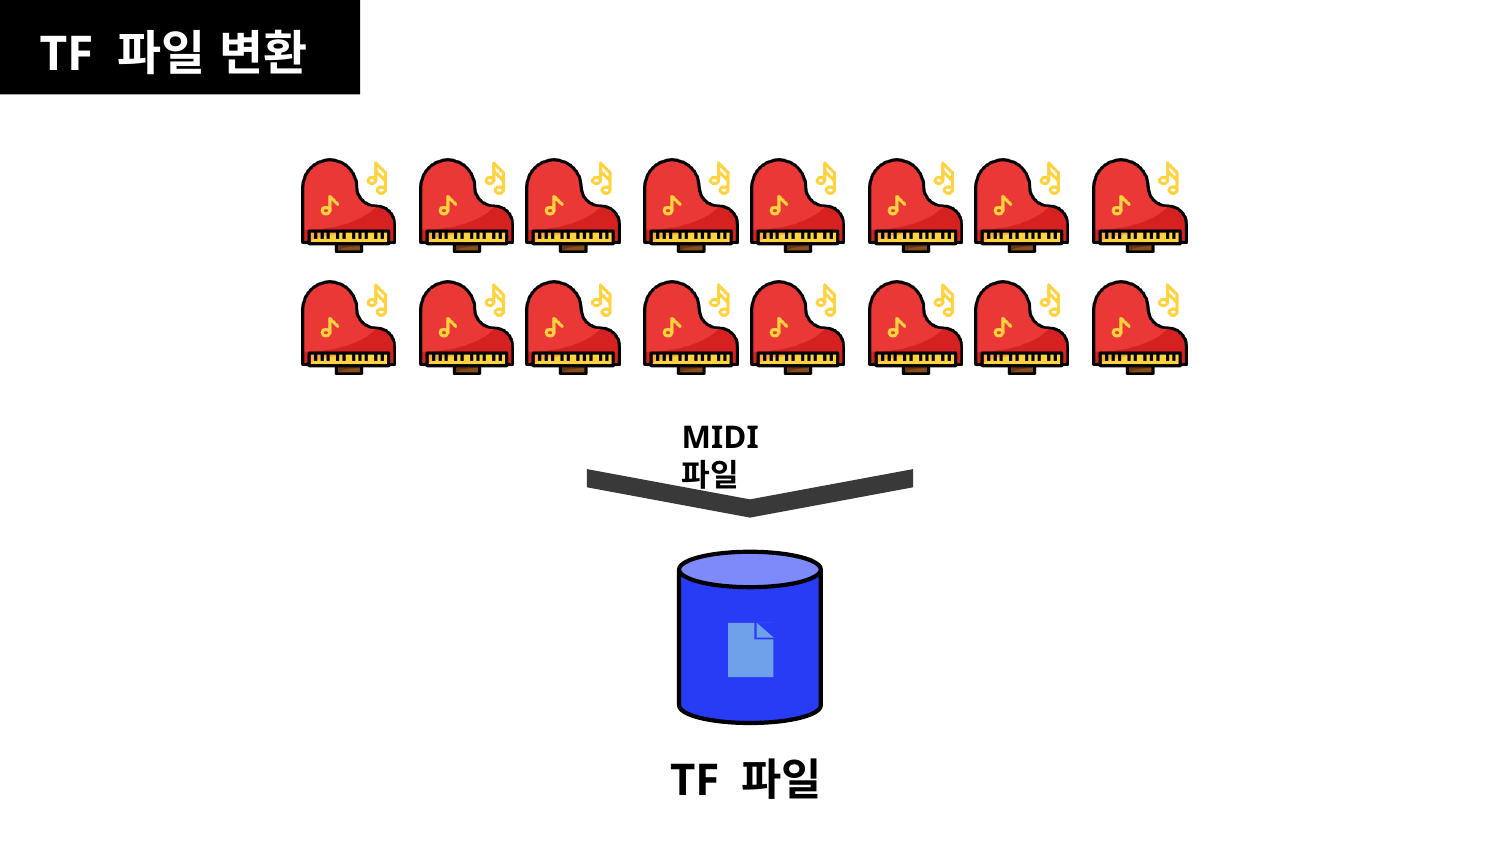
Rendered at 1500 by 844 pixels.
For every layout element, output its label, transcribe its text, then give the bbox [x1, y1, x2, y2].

picture [525, 279, 621, 375]
text_box TF 파일 변환 [24, 15, 356, 75]
picture [867, 157, 963, 253]
picture [300, 157, 396, 253]
text_box [584, 467, 916, 520]
picture [1092, 279, 1188, 375]
text_box TF 파일 [655, 743, 868, 812]
text_box [0, 0, 362, 96]
picture [867, 279, 963, 375]
picture [525, 157, 621, 253]
picture [300, 279, 396, 375]
picture [418, 279, 514, 375]
text_box [676, 549, 823, 726]
picture [1092, 157, 1188, 253]
picture [643, 157, 739, 253]
picture [974, 279, 1070, 375]
picture [749, 279, 845, 375]
text_box MIDI 파일 [666, 410, 833, 497]
picture [418, 157, 514, 253]
text_box [726, 620, 776, 679]
picture [974, 157, 1070, 253]
picture [643, 279, 739, 375]
picture [749, 157, 845, 253]
